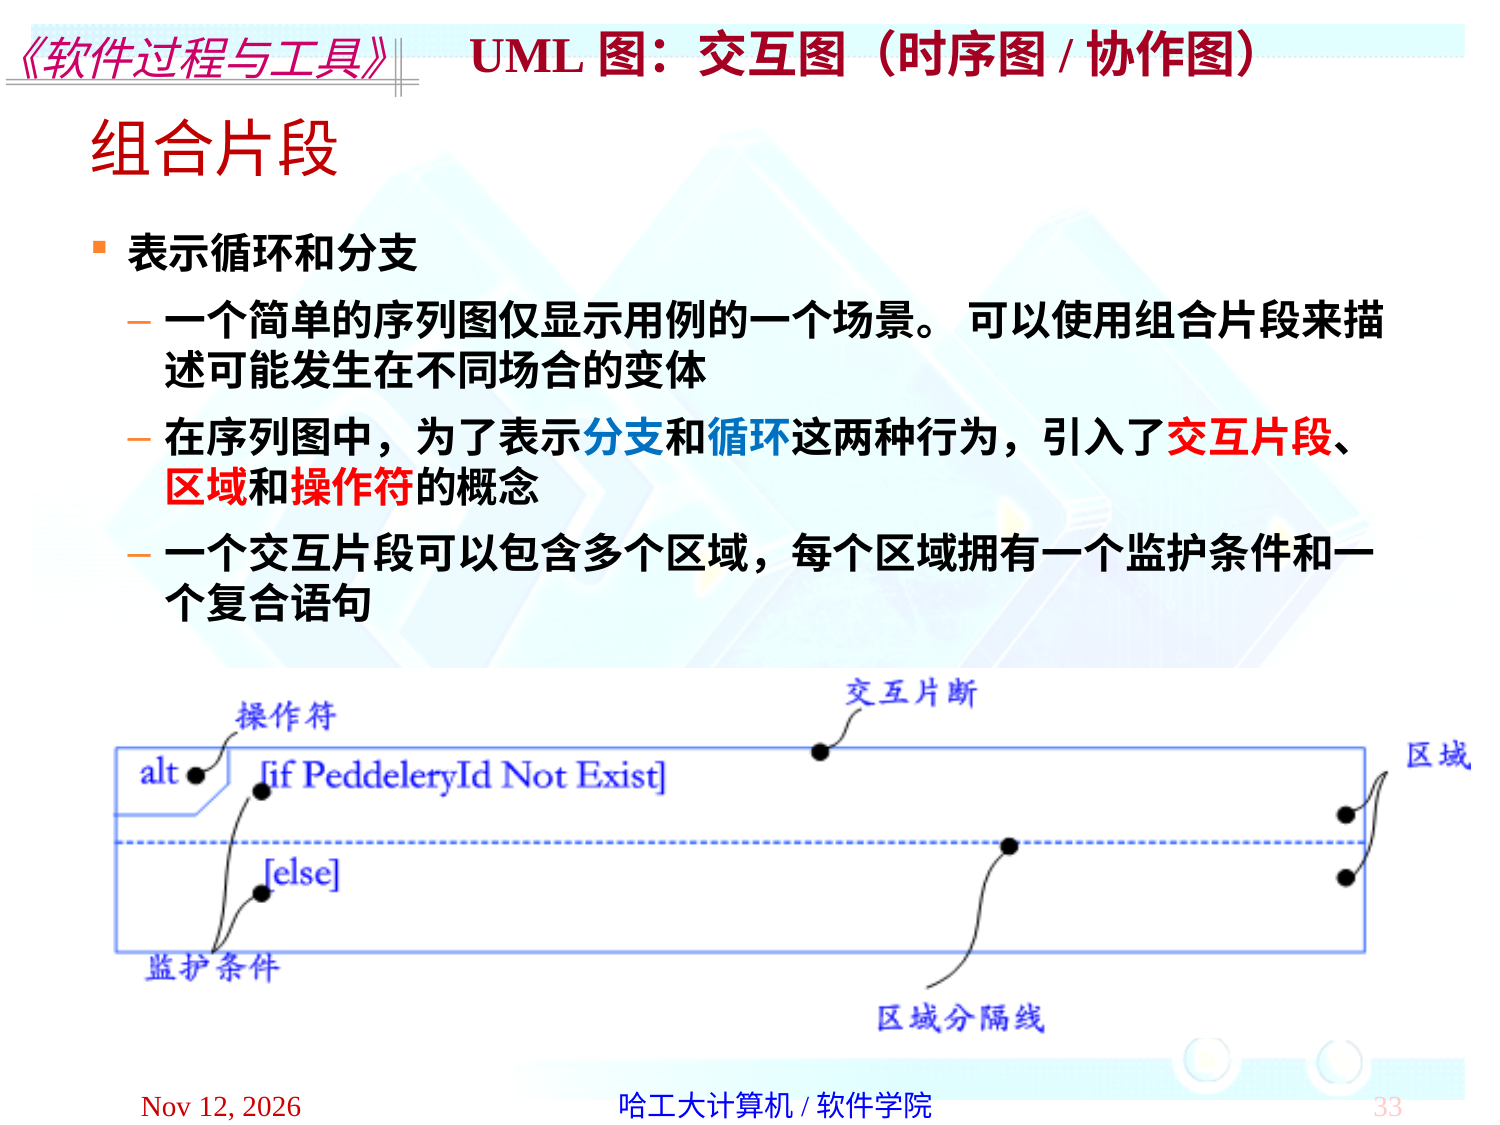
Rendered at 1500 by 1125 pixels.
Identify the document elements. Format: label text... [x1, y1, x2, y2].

text_box UML图：交互图（时序图/协作图） [389, 15, 1365, 90]
text_box 组合片段 [74, 101, 1425, 185]
picture [112, 668, 1471, 1038]
text_box 表示循环和分支 一个简单的序列图仅显示用例的一个场景。 可以使用组合片段来描述可能发生在不同场合的变体 在序列图中，为了表示分支和循环这两种行为，引入了交互片段、区域和操作符的概念 一个交互片段可以包含多个区域，每个区域拥有一个监护条件和一个复合语句 [74, 219, 1425, 1071]
